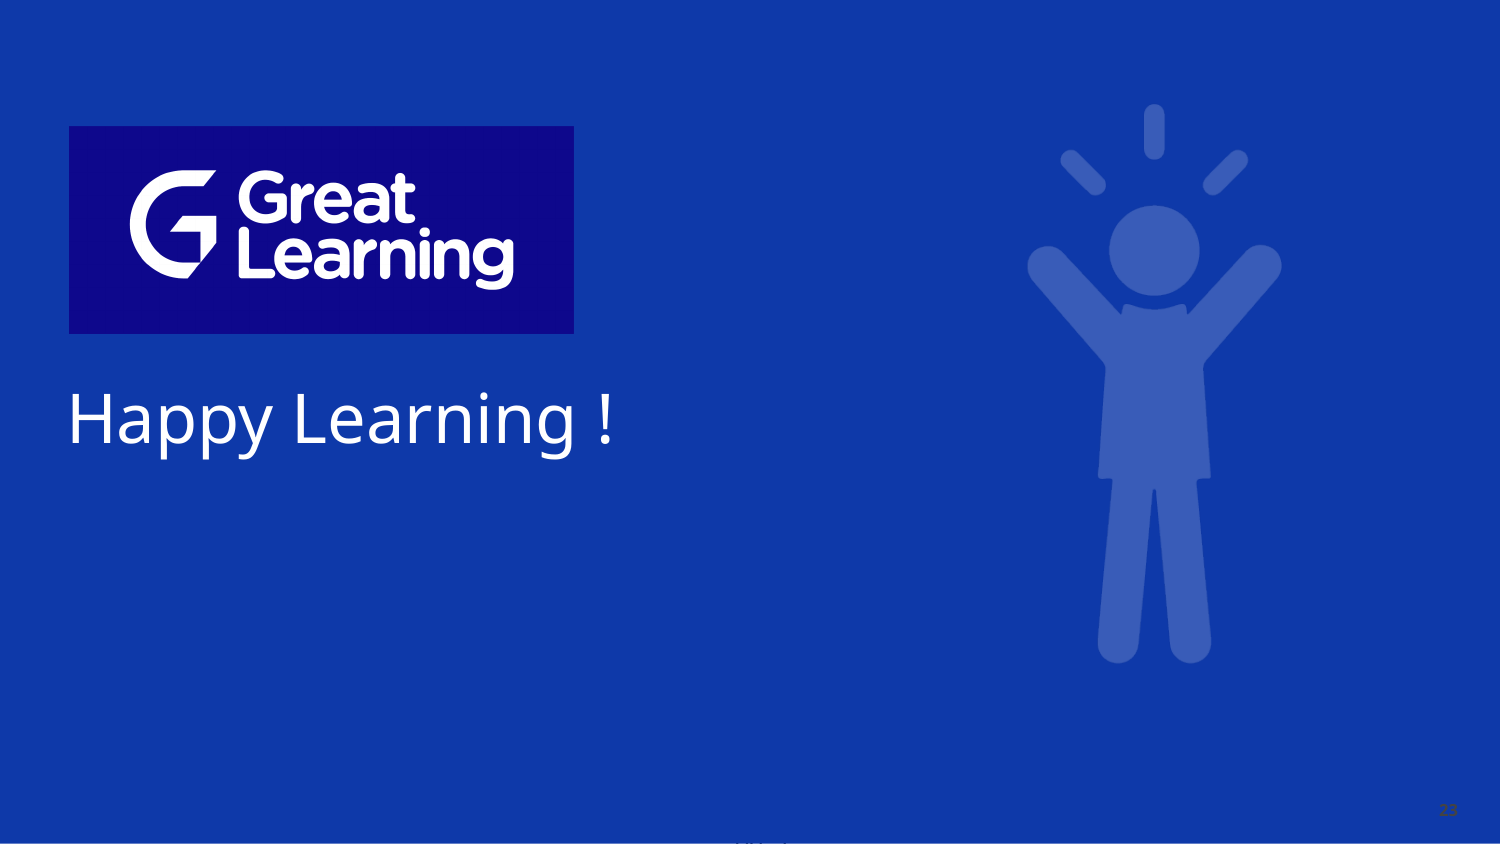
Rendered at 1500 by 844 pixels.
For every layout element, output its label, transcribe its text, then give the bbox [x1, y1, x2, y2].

picture [992, 84, 1337, 692]
slide_number ‹#› [1403, 779, 1494, 844]
picture [69, 126, 574, 334]
